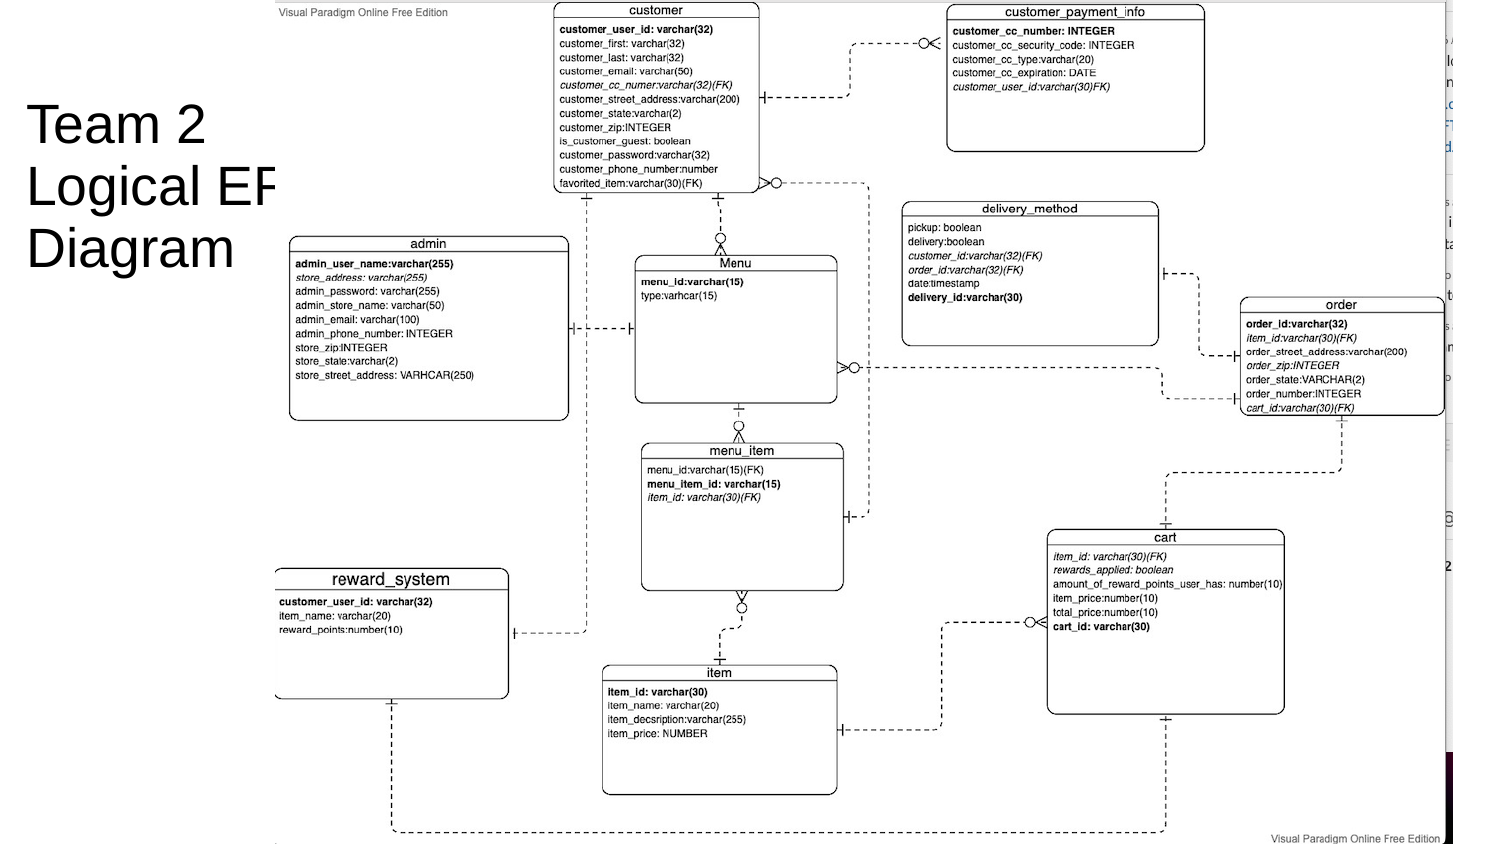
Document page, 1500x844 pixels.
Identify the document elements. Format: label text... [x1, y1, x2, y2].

picture [274, 0, 1453, 844]
title Team 2 Logical ER Diagram [11, 78, 269, 313]
